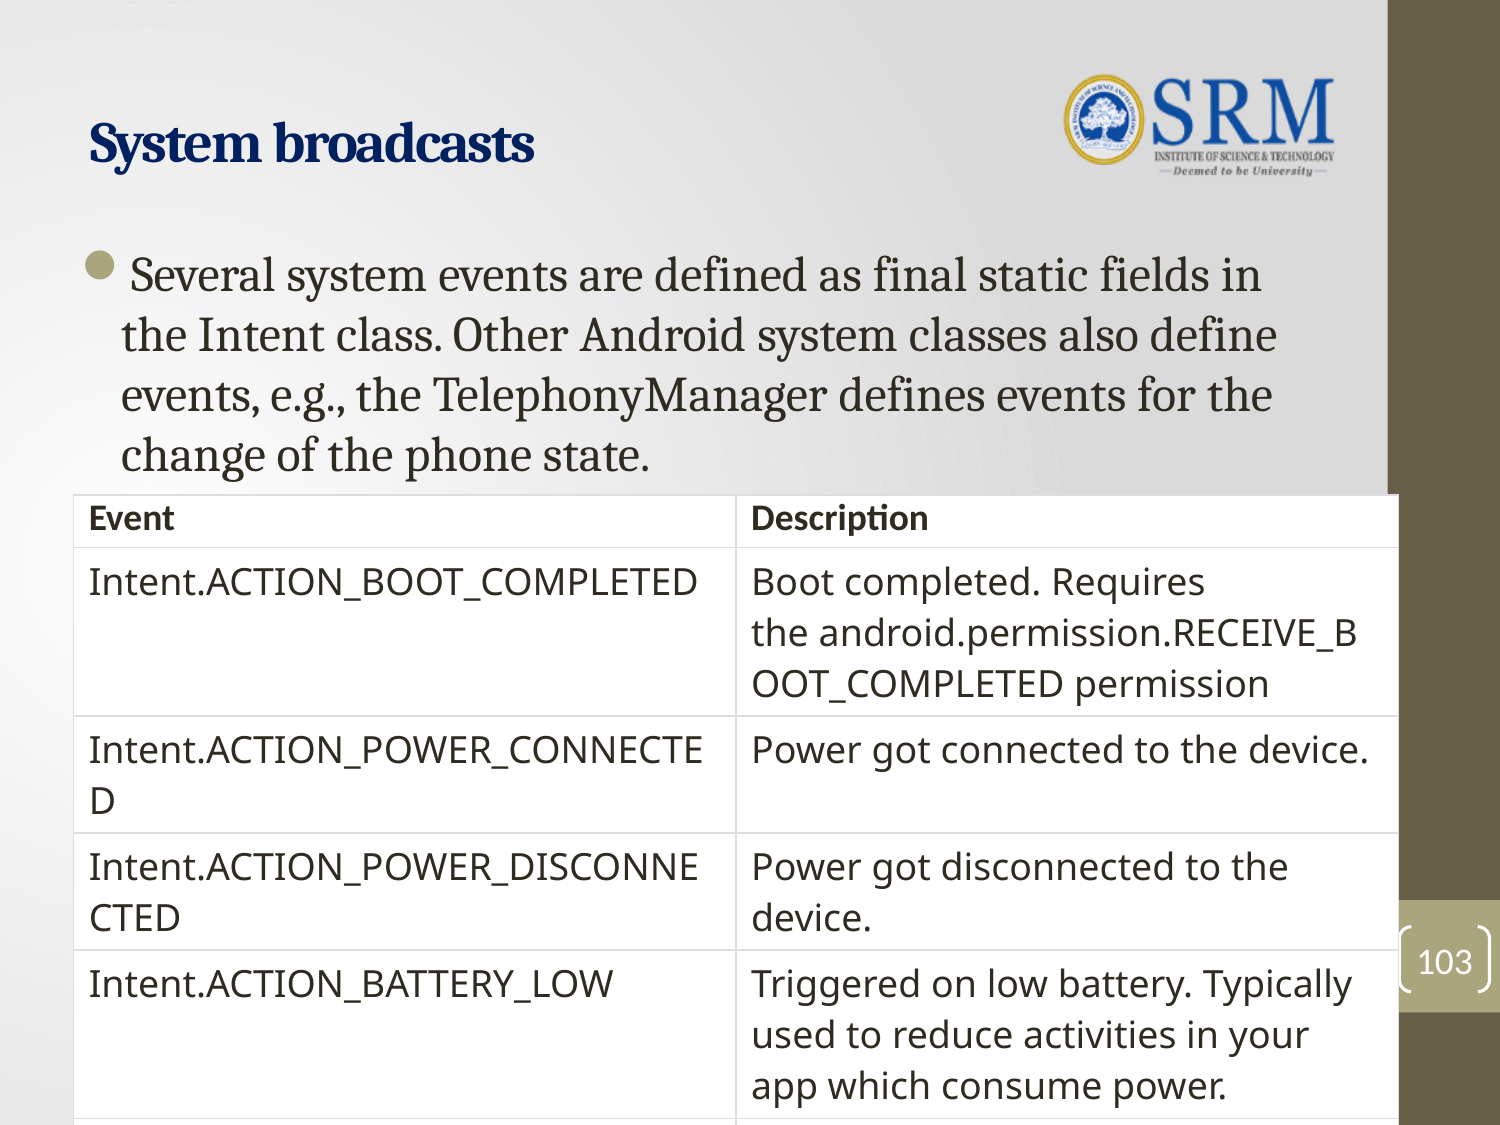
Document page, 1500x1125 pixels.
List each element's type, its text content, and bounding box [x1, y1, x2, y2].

table_cell Intent.ACTION_BATTERY_OKAY [74, 1119, 735, 1125]
table_header Event [74, 496, 735, 547]
table_cell Boot completed. Requires the android.permission.RECEIVE_BOOT_COMPLETED permission [737, 548, 1398, 715]
table_header Description [737, 496, 1398, 547]
picture [1062, 37, 1338, 213]
list Several system events are defined as final static fields in the Intent class. Other Android system classes also define events, e.g., the TelephonyManager defines events for the change of the phone state. [53, 233, 1304, 1083]
table_cell Intent.ACTION_POWER_DISCONNECTED [74, 834, 735, 949]
table_cell Intent.ACTION_BOOT_COMPLETED [74, 548, 735, 715]
table_cell Intent.ACTION_POWER_CONNECTED [74, 717, 735, 832]
slide_number 103 [1399, 925, 1492, 994]
table_cell Power got connected to the device. [737, 717, 1398, 832]
table_cell Triggered on low battery. Typically used to reduce activities in your app which consume power. [737, 951, 1398, 1118]
table_cell Battery status good again. [737, 1119, 1398, 1125]
table_cell Intent.ACTION_BATTERY_LOW [74, 951, 735, 1118]
table_cell Power got disconnected to the device. [737, 834, 1398, 949]
title System broadcasts [75, 45, 1223, 233]
